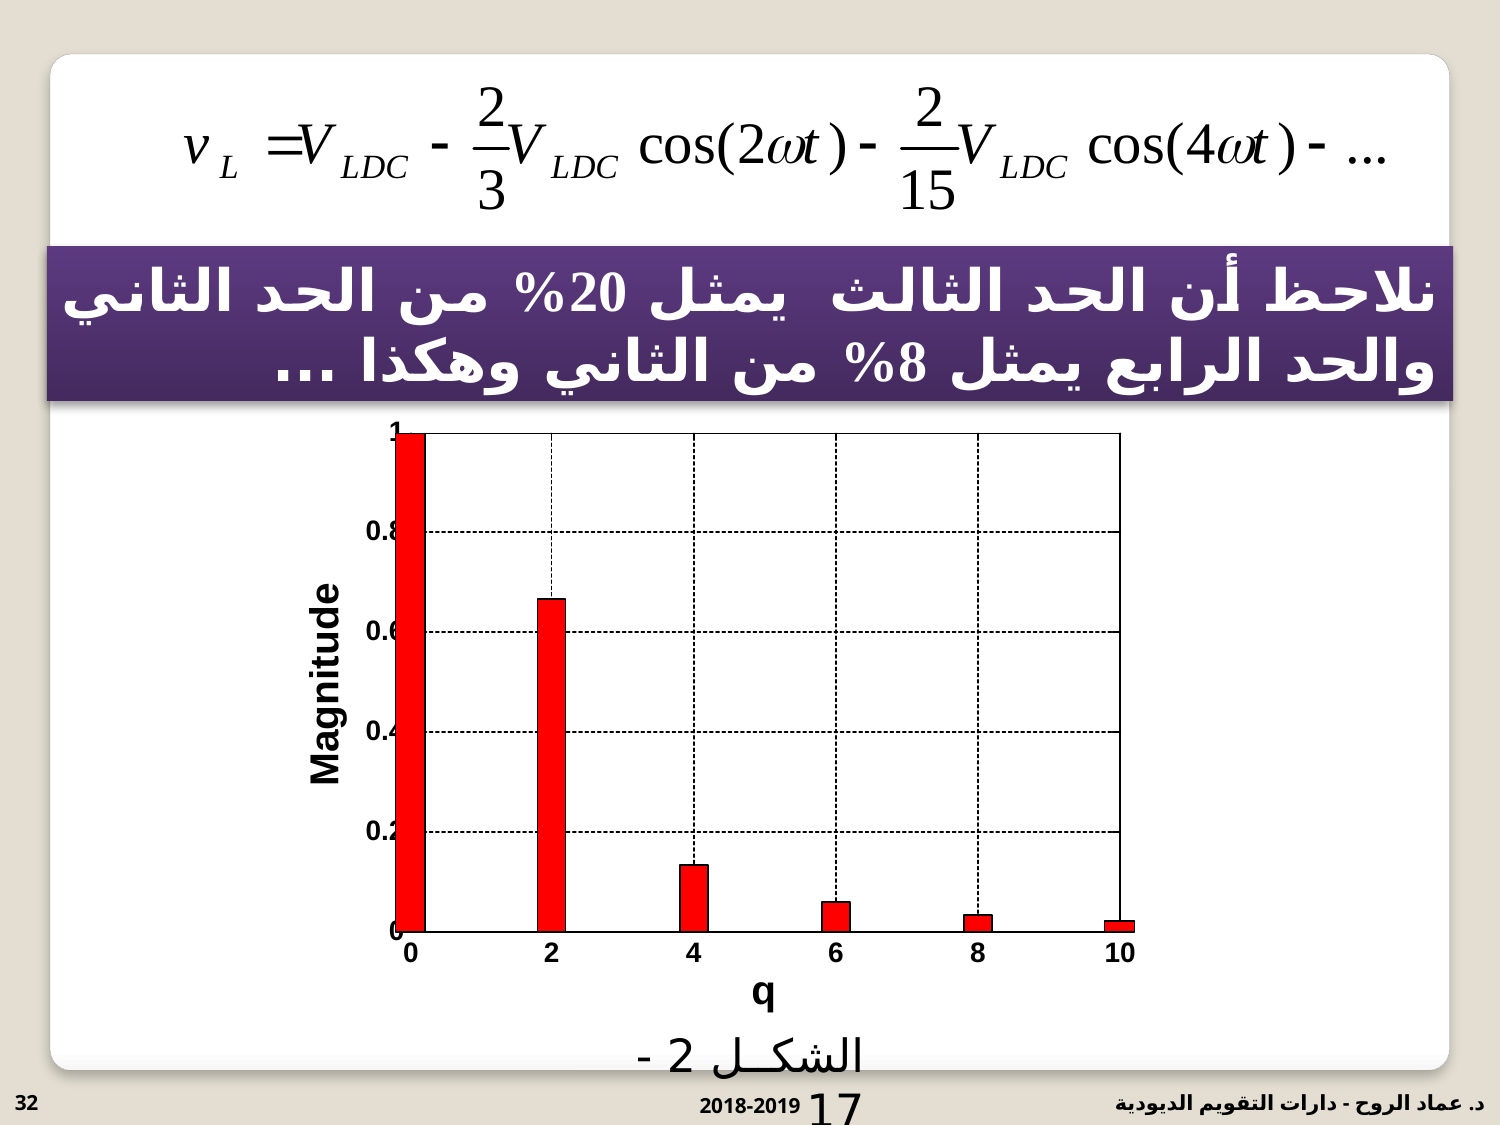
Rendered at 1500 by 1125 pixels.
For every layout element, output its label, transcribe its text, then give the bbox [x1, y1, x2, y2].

slide_number 2018-2019 [562, 1065, 891, 1125]
picture [291, 386, 1209, 1019]
slide_number 32 [0, 1065, 75, 1125]
footer د. عماد الروح - دارات التقويم الديودية [891, 1065, 1500, 1125]
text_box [182, 70, 1396, 223]
text_box الشكل 2 - 17 [621, 1031, 879, 1065]
text_box نلاحظ أن الحد الثالث يمثل 20% من الحد الثاني والحد الرابع يمثل 8% من الثاني وهكذا ... [46, 246, 1454, 401]
